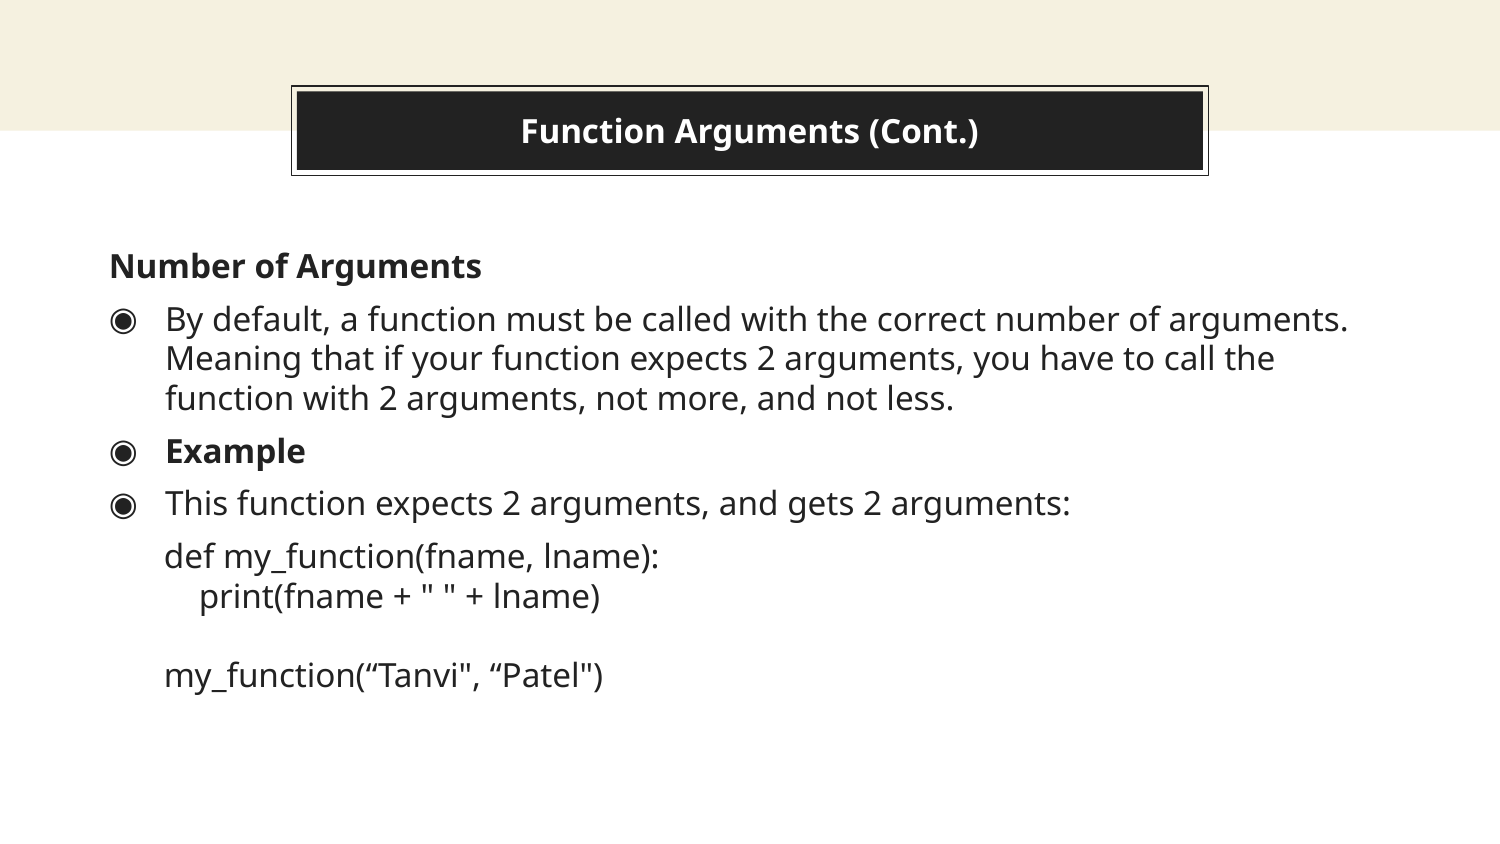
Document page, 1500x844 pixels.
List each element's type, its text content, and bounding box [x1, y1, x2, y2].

title Function Arguments (Cont.) [296, 91, 1203, 170]
list Number of Arguments By default, a function must be called with the correct number of arguments. Meaning that if your function expects 2 arguments, you have to call the function with 2 arguments, not more, and not less. Example This function expects 2 arguments, and gets 2 arguments: def my_function(fname, lname): print(fname + " " + lname) my_function(“Tanvi", “Patel") [75, 230, 1425, 808]
